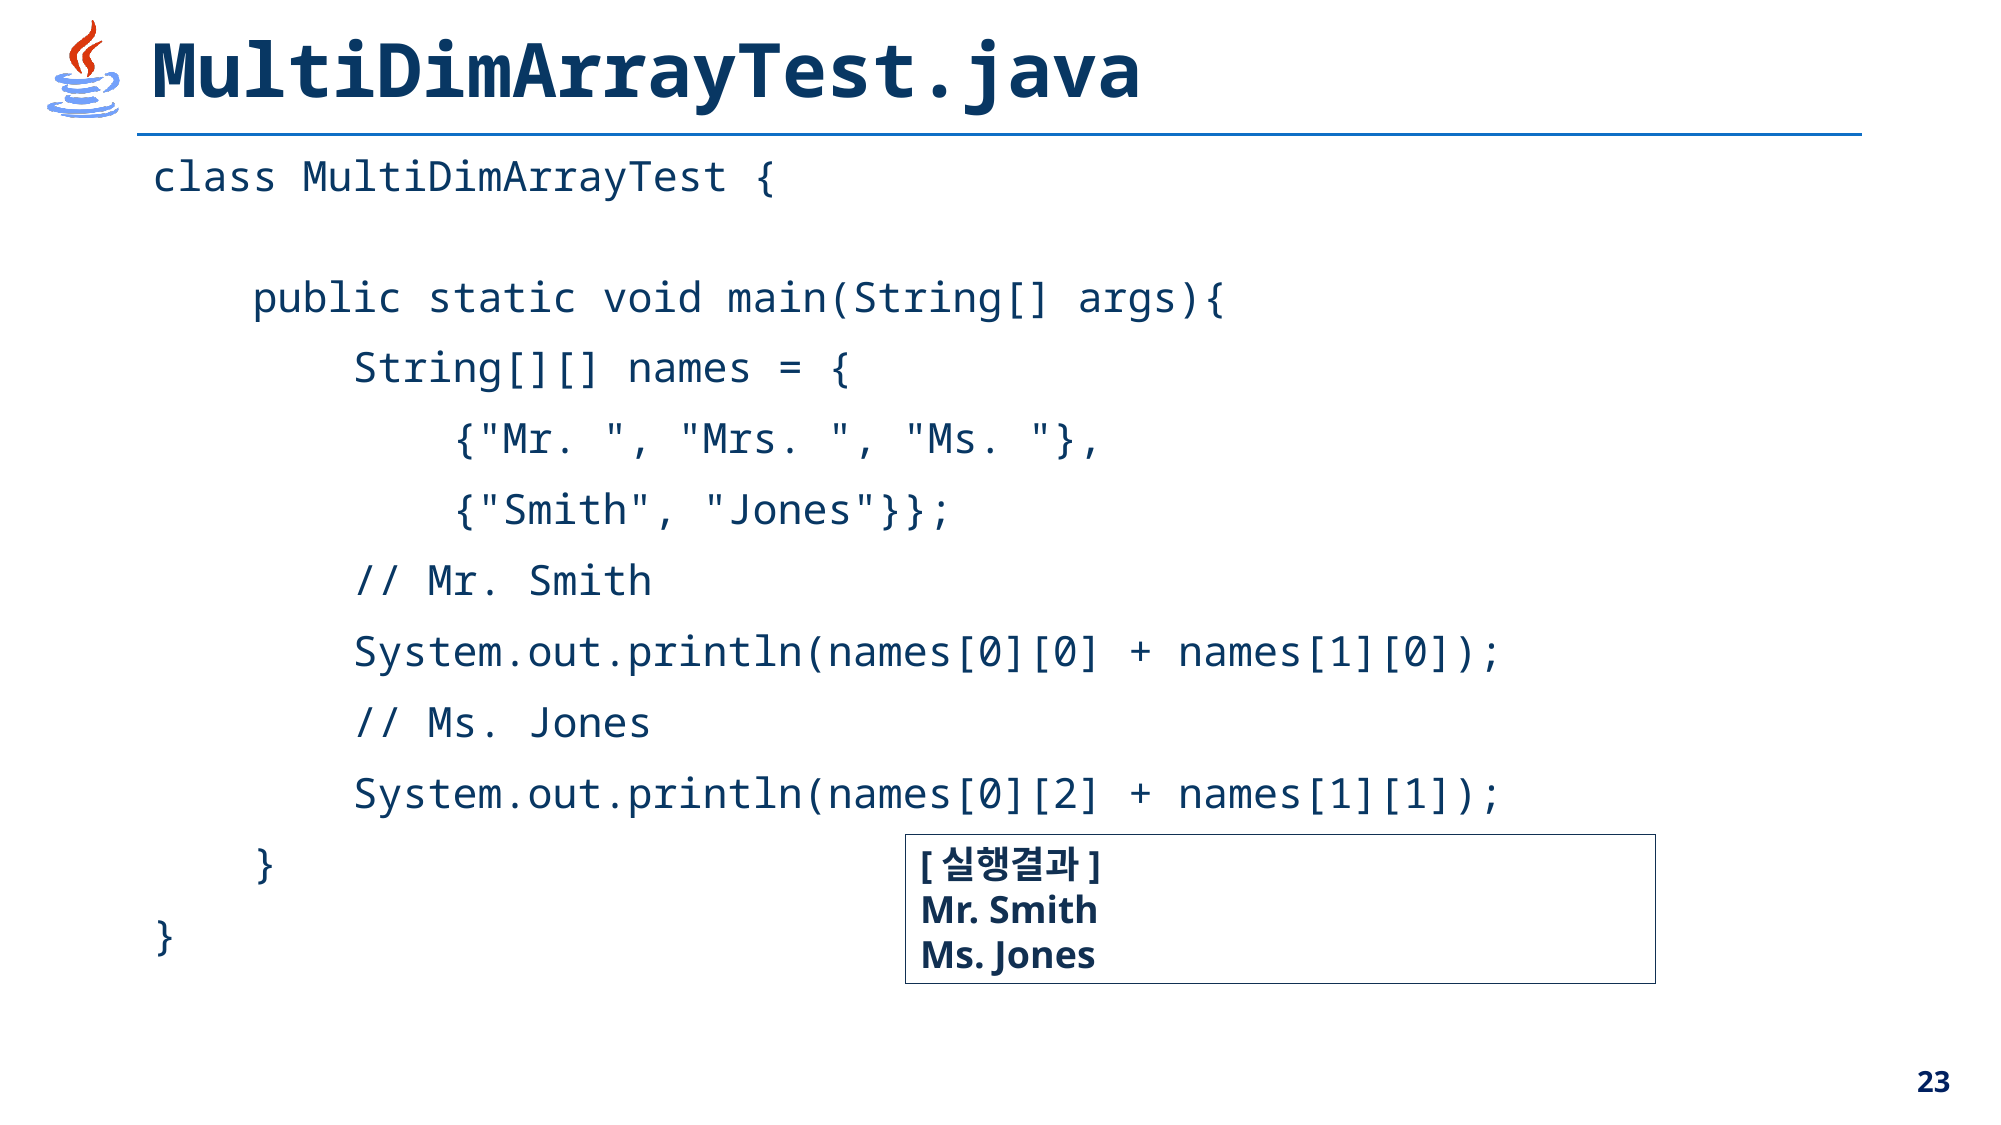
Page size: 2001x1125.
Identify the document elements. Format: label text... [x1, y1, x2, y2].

text_box [실행결과] Mr. Smith Ms. Jones [905, 834, 1656, 984]
picture [34, 20, 132, 118]
slide_number 23 [1862, 1053, 1966, 1114]
title MultiDimArrayTest.java [137, 21, 1863, 126]
list class MultiDimArrayTest { public static void main(String[] args){ String[][] names = { {"Mr. ", "Mrs. ", "Ms. "}, {"Smith", "Jones"}}; // Mr. Smith System.out.println(names[0][0] + names[1][0]); // Ms. Jones System.out.println(names[0][2] + names[1][1]); } } [137, 142, 1863, 1038]
